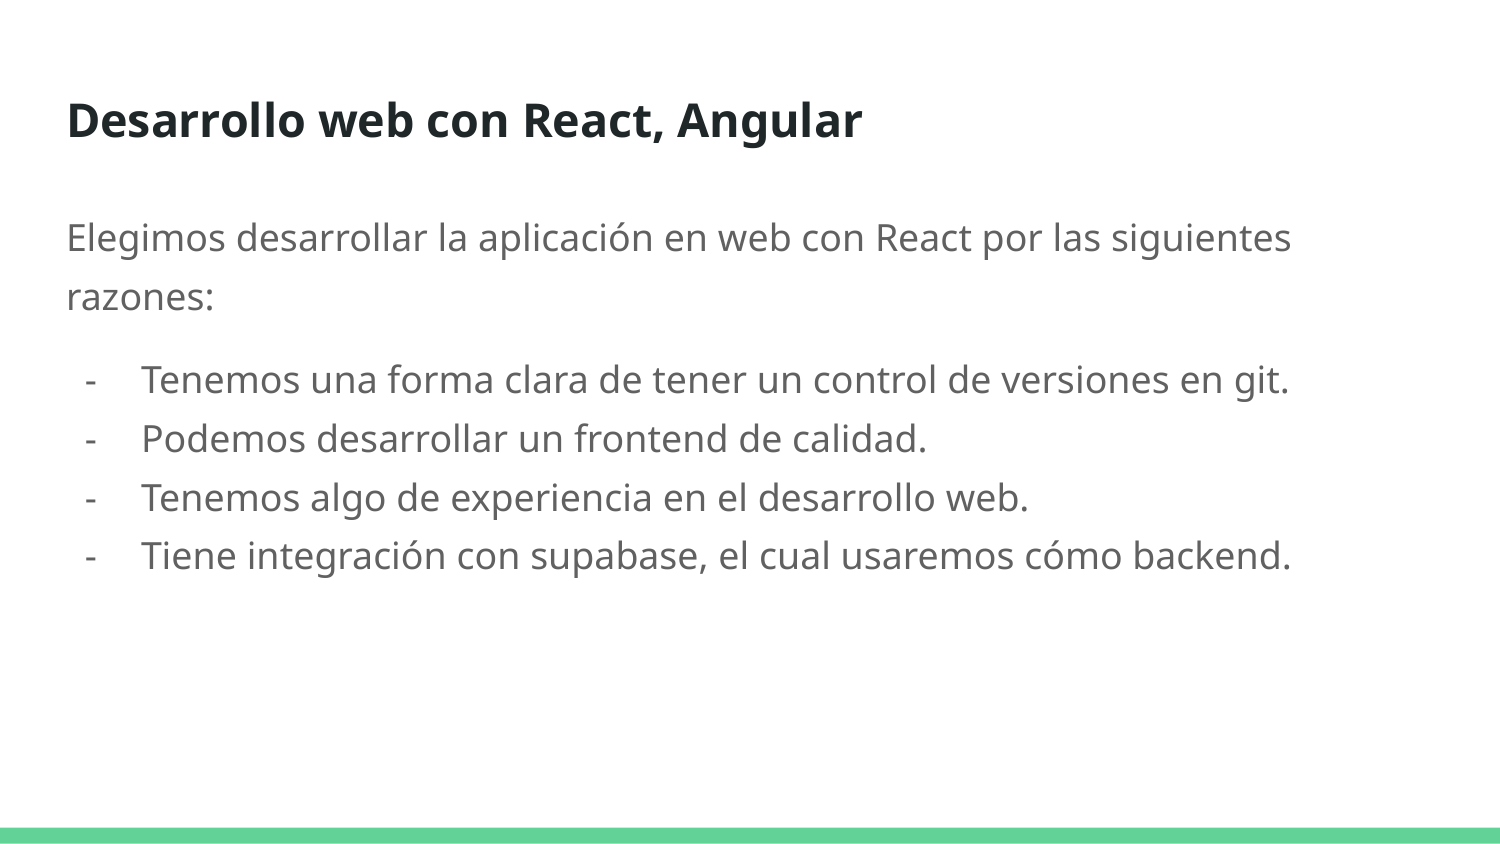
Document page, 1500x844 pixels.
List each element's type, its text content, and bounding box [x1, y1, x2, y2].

title Desarrollo web con React, Angular [51, 72, 1449, 167]
list Elegimos desarrollar la aplicación en web con React por las siguientes razones: Tenemos una forma clara de tener un control de versiones en git. Podemos desarrollar un frontend de calidad. Tenemos algo de experiencia en el desarrollo web. Tiene integración con supabase, el cual usaremos cómo backend. [51, 189, 1449, 750]
